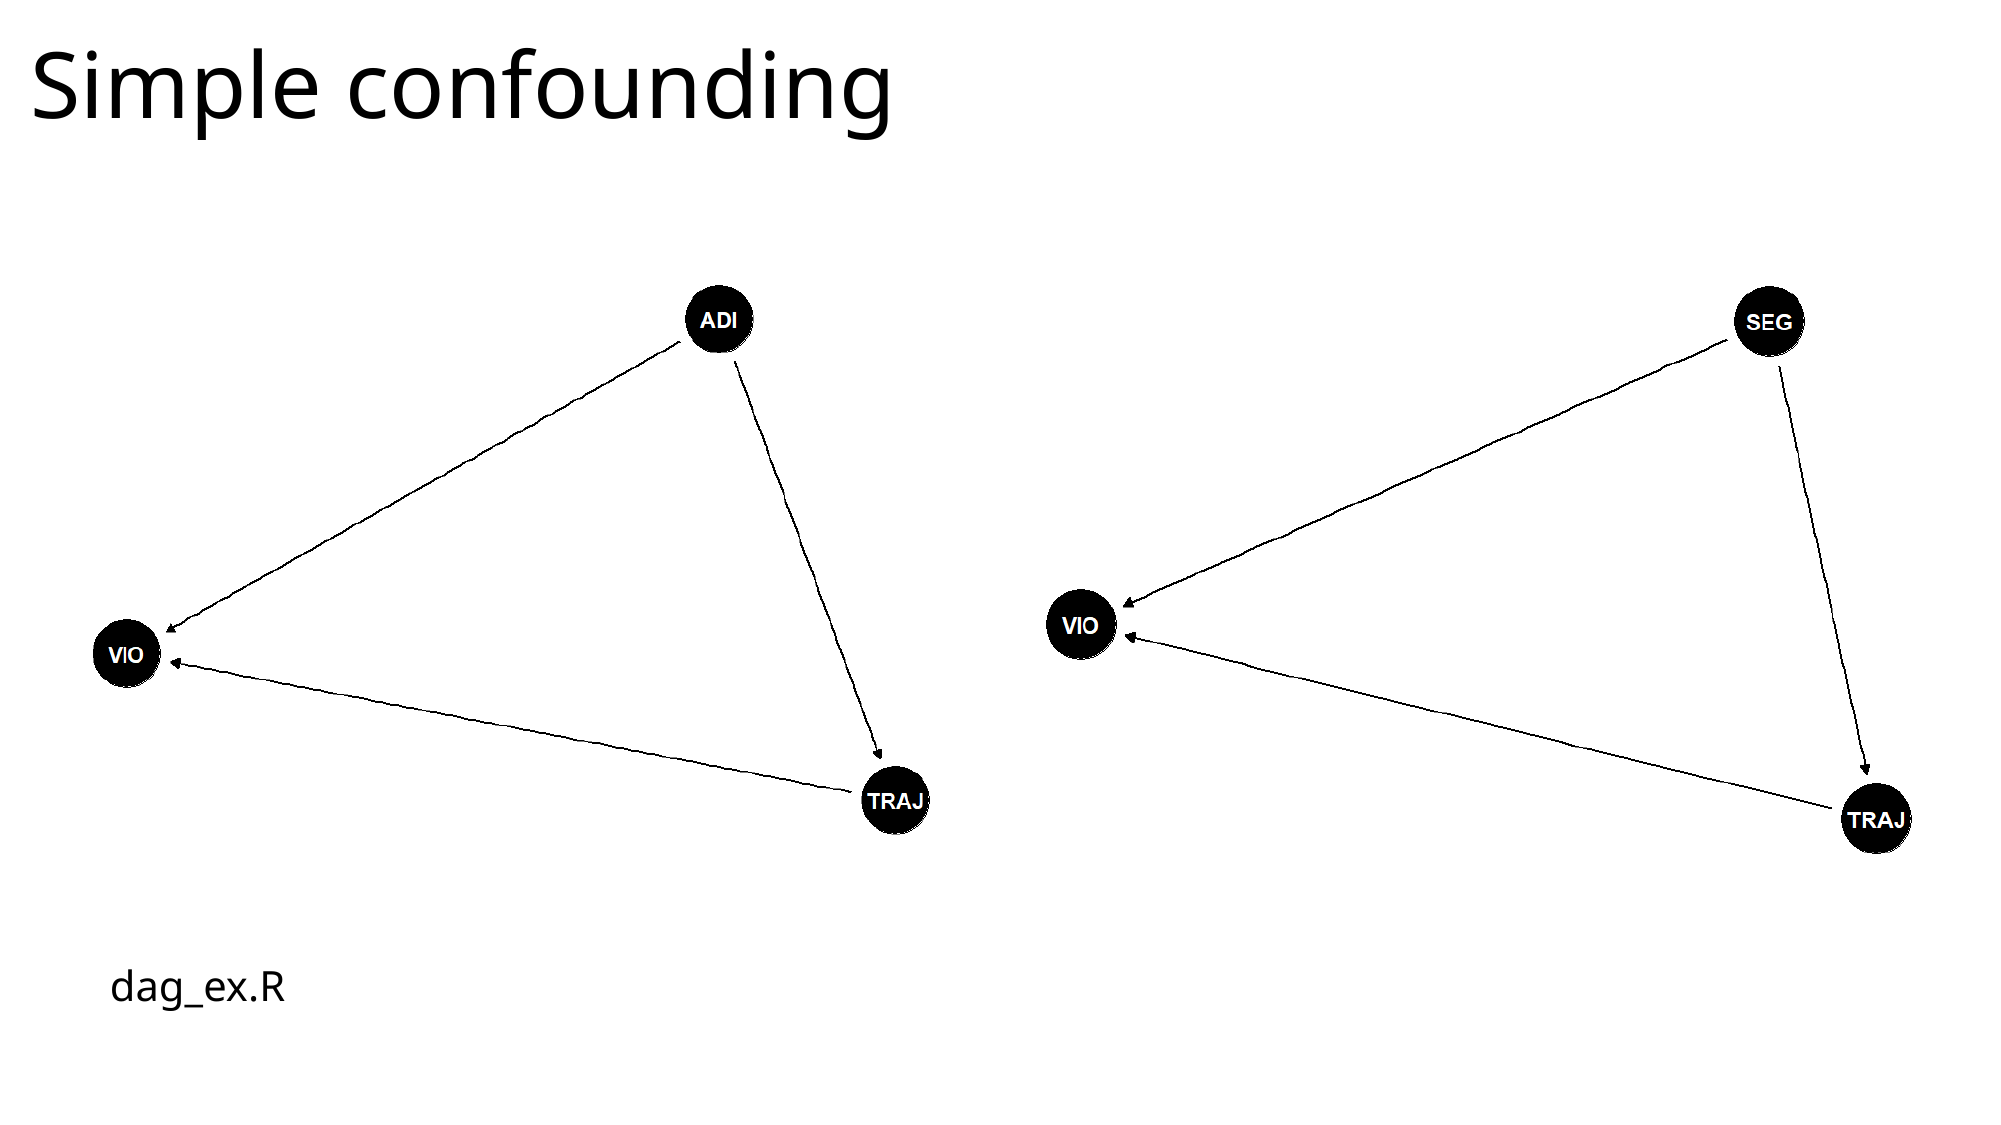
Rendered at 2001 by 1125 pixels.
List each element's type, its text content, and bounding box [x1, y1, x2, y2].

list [32, 258, 983, 866]
title Simple confounding [15, 21, 1741, 158]
text_box dag_ex.R [94, 952, 300, 1018]
picture [983, 258, 1968, 887]
